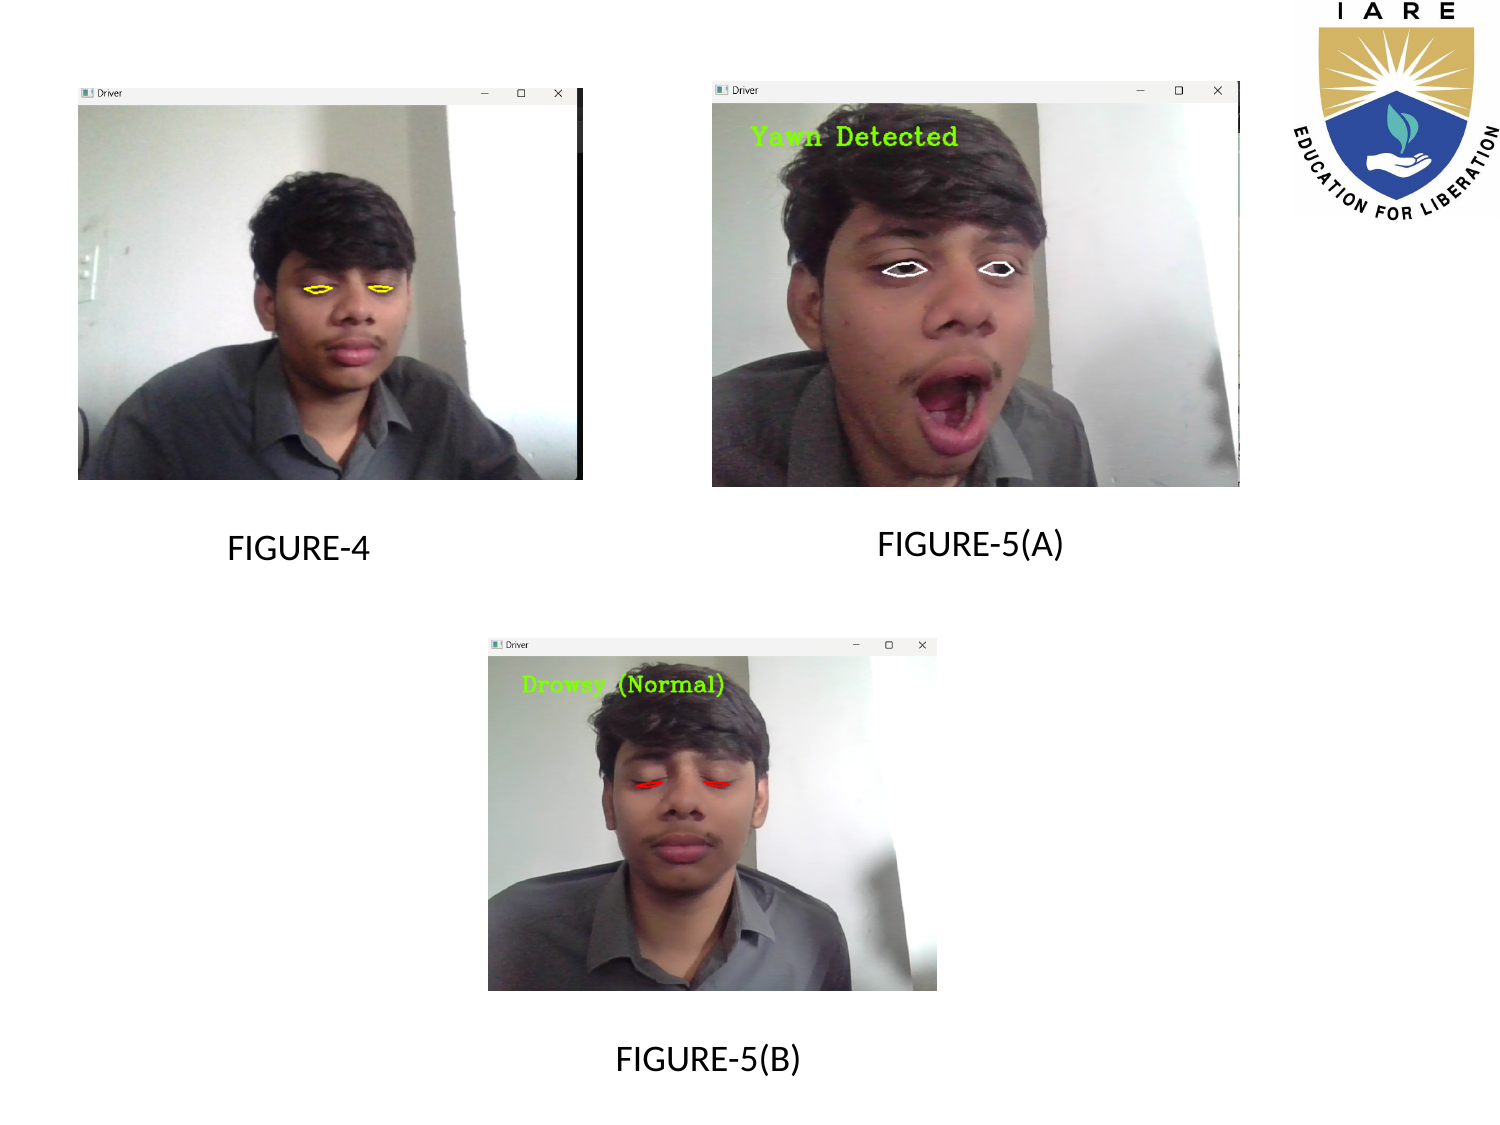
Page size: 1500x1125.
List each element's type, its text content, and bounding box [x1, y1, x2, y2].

text_box FIGURE-4 [212, 515, 538, 575]
text_box FIGURE-5(A) [862, 511, 1250, 572]
picture [1291, 0, 1500, 221]
picture [488, 637, 937, 991]
picture [78, 88, 583, 480]
picture [712, 81, 1240, 488]
text_box FIGURE-5(B) [600, 1026, 1351, 1086]
